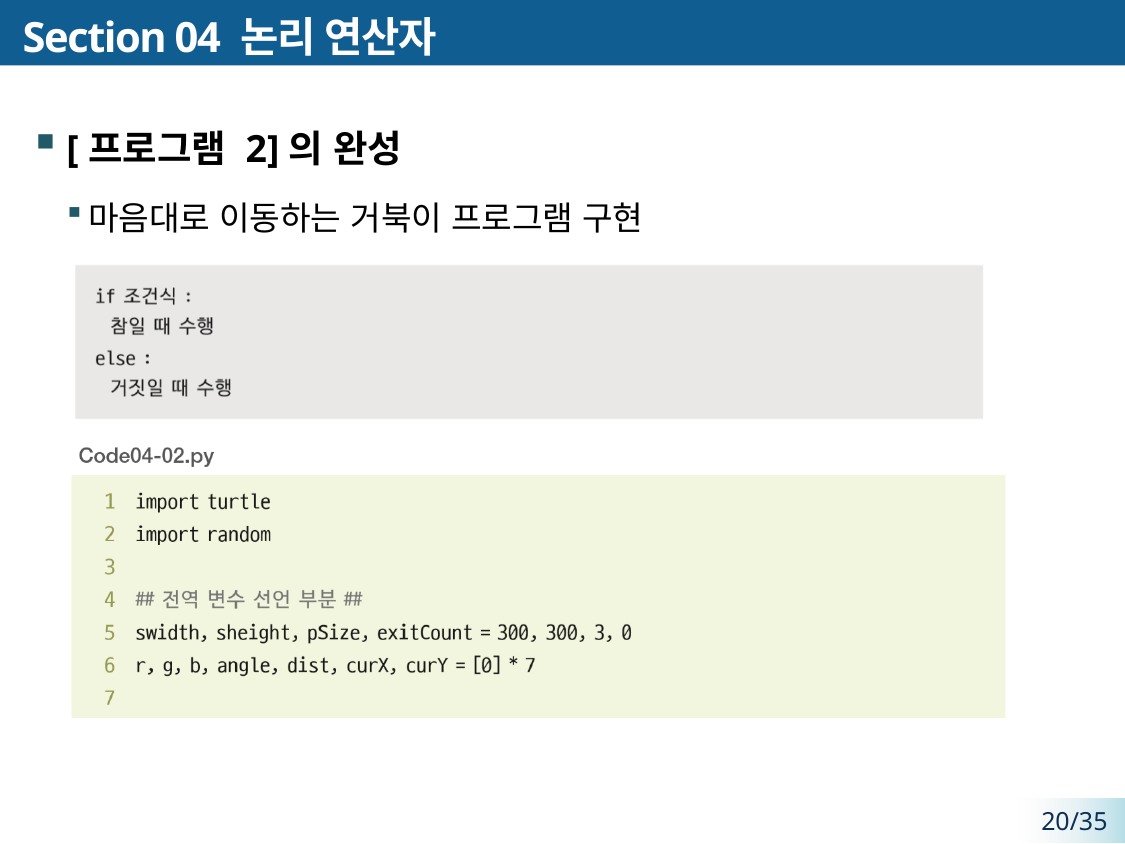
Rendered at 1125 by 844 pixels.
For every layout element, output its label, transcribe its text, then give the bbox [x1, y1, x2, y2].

title Section 04 논리 연산자 [7, 6, 966, 65]
picture [71, 259, 986, 423]
list [프로그램 2]의 완성 마음대로 이동하는 거북이 프로그램 구현 [7, 95, 1111, 793]
picture [69, 439, 1006, 718]
